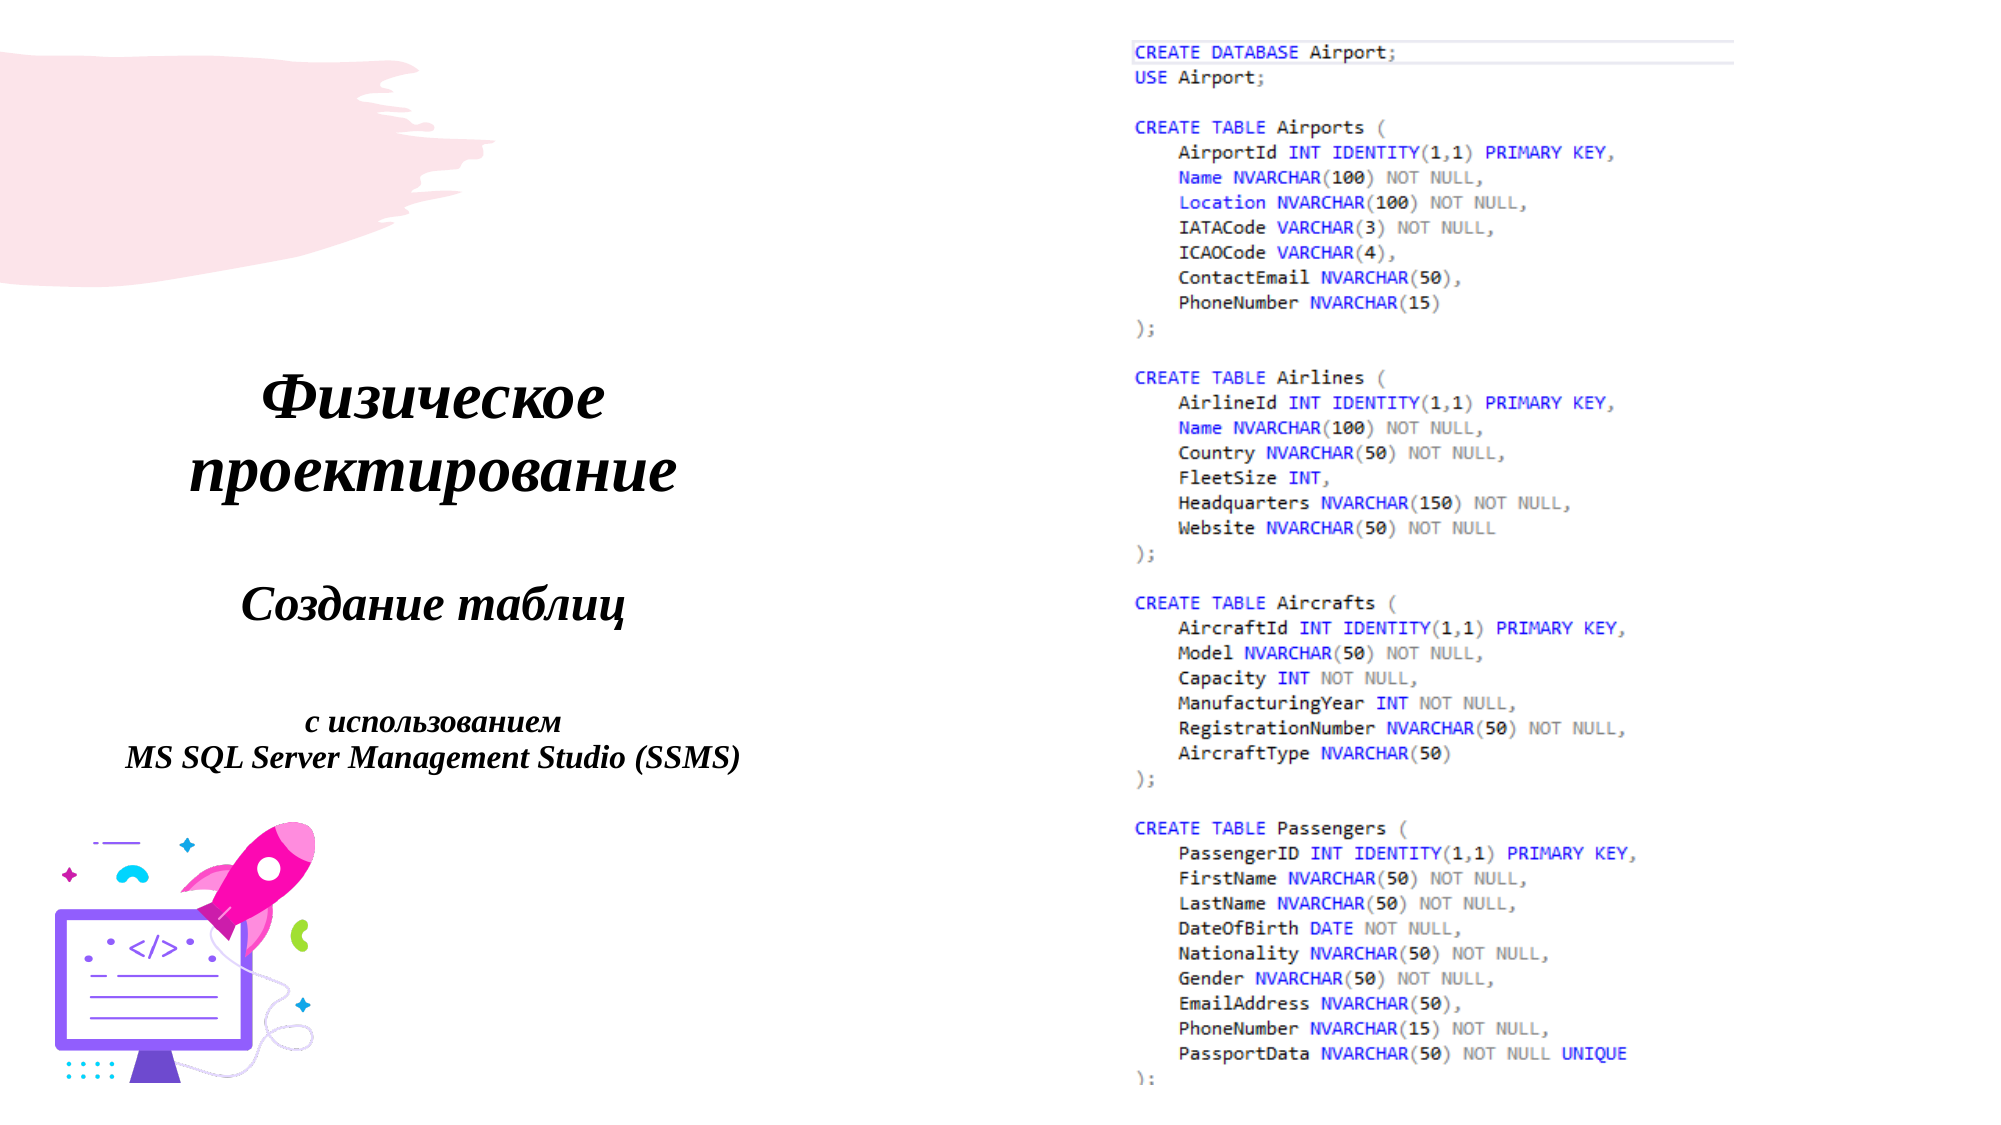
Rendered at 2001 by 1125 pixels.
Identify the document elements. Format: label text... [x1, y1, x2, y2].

picture [1118, 40, 1734, 1085]
title Физическое проектирование Создание таблиц с использованием MS SQL Server Management Studio (SSMS) [66, 290, 801, 846]
picture [54, 822, 315, 1083]
